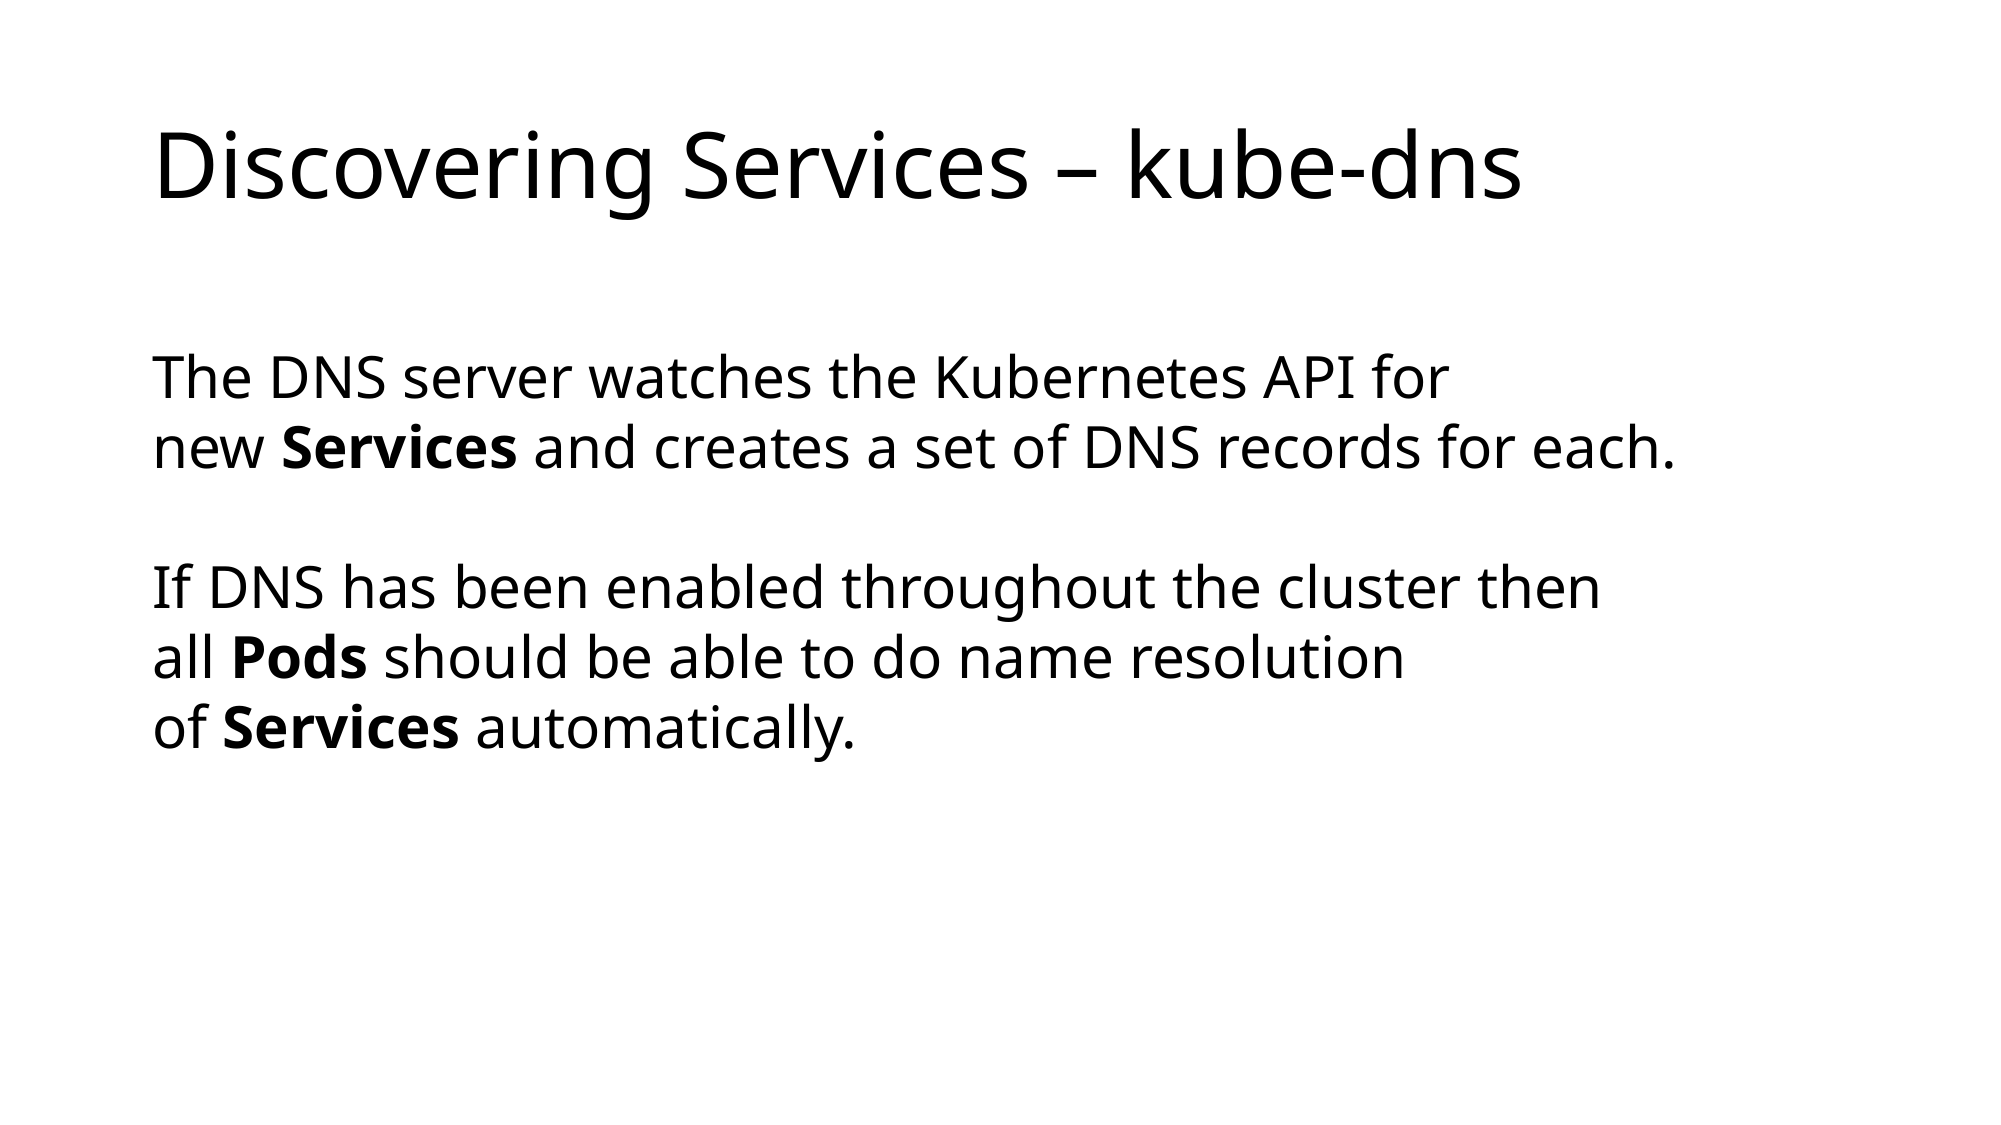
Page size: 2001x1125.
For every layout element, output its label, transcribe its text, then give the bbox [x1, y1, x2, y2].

title Discovering Services – kube-dns [137, 59, 1863, 278]
text_box The DNS server watches the Kubernetes API for new Services and creates a set of DNS records for each. If DNS has been enabled throughout the cluster then all Pods should be able to do name resolution of Services automatically. [137, 333, 1784, 838]
